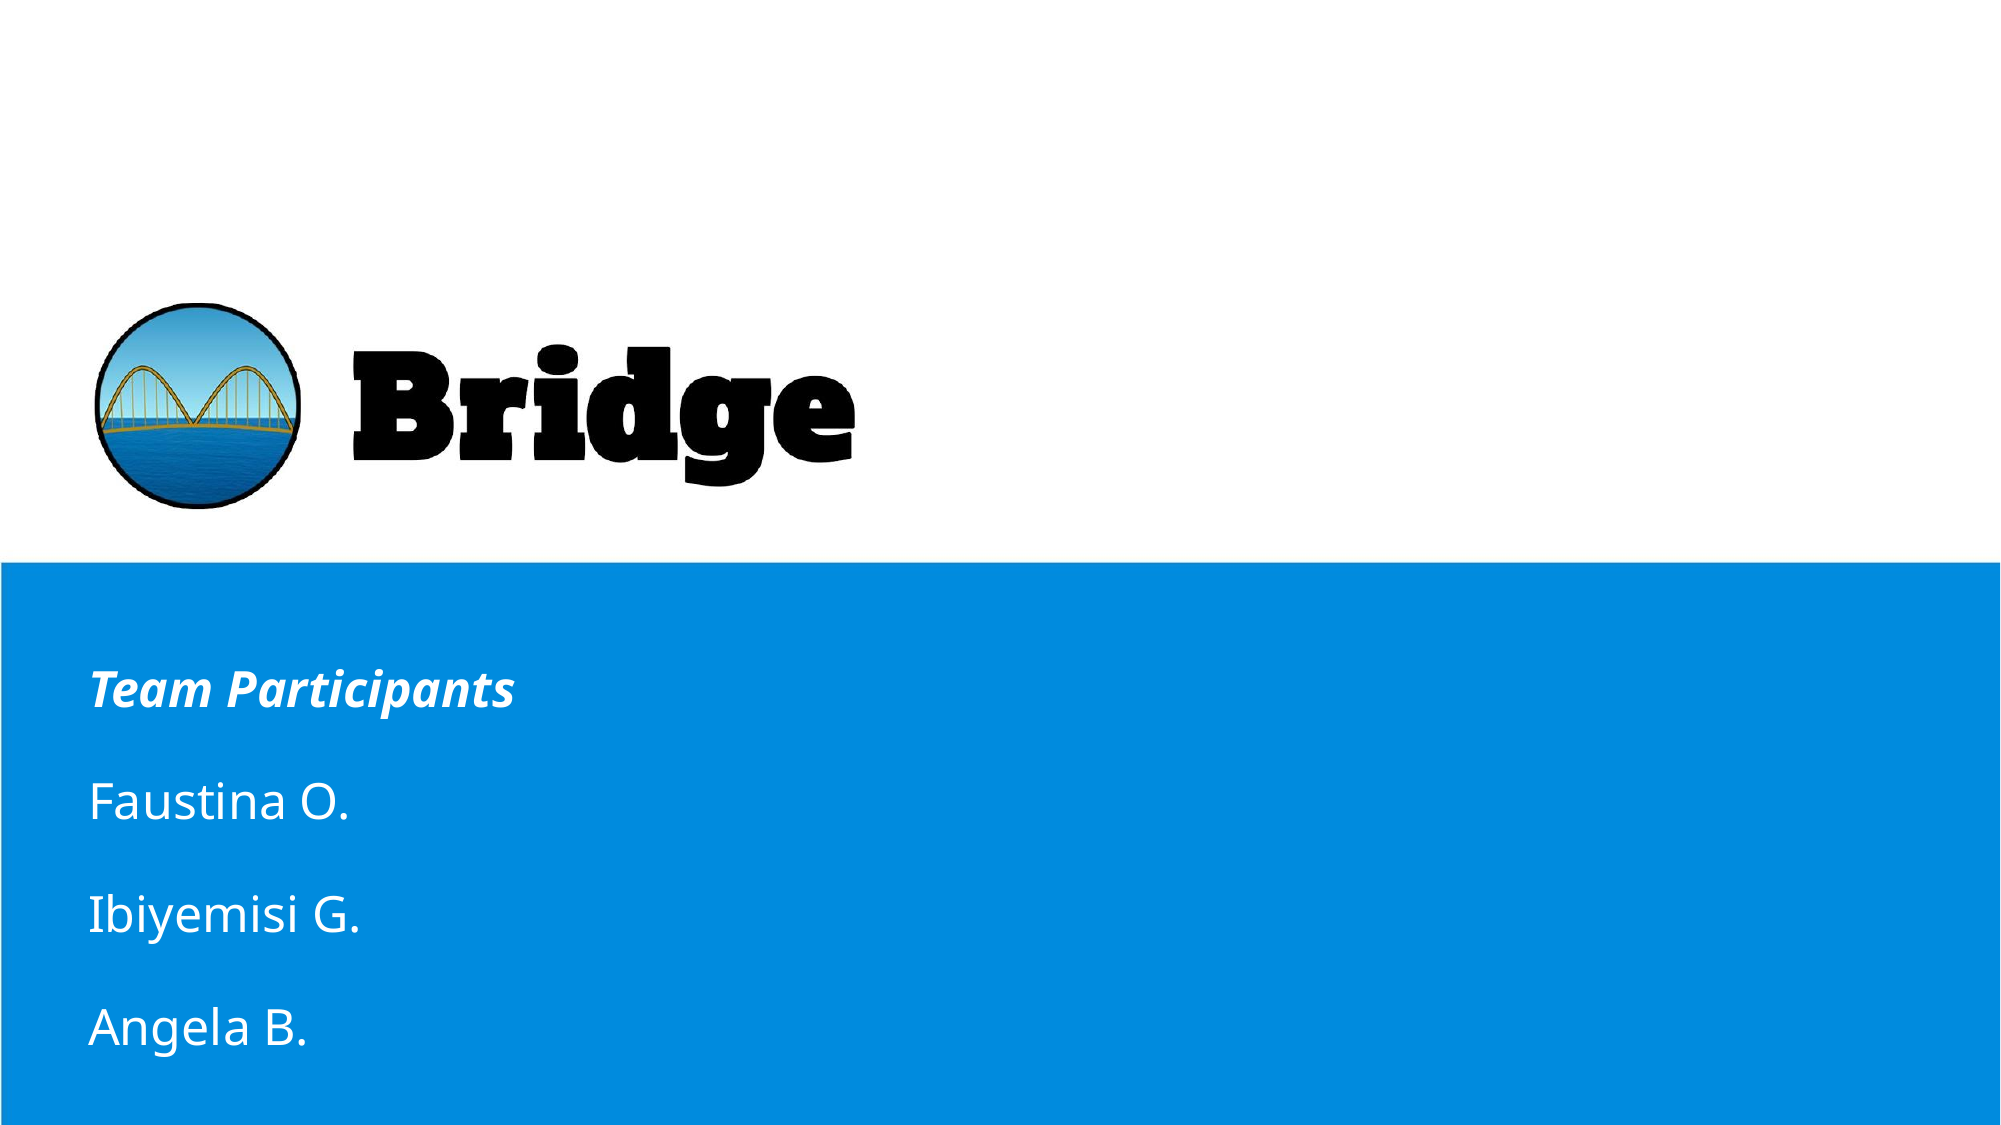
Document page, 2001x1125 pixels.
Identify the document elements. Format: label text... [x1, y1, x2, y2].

picture [0, 0, 2001, 1125]
list Team Participants Faustina O. Ibiyemisi G. Angela B. [68, 628, 1932, 878]
